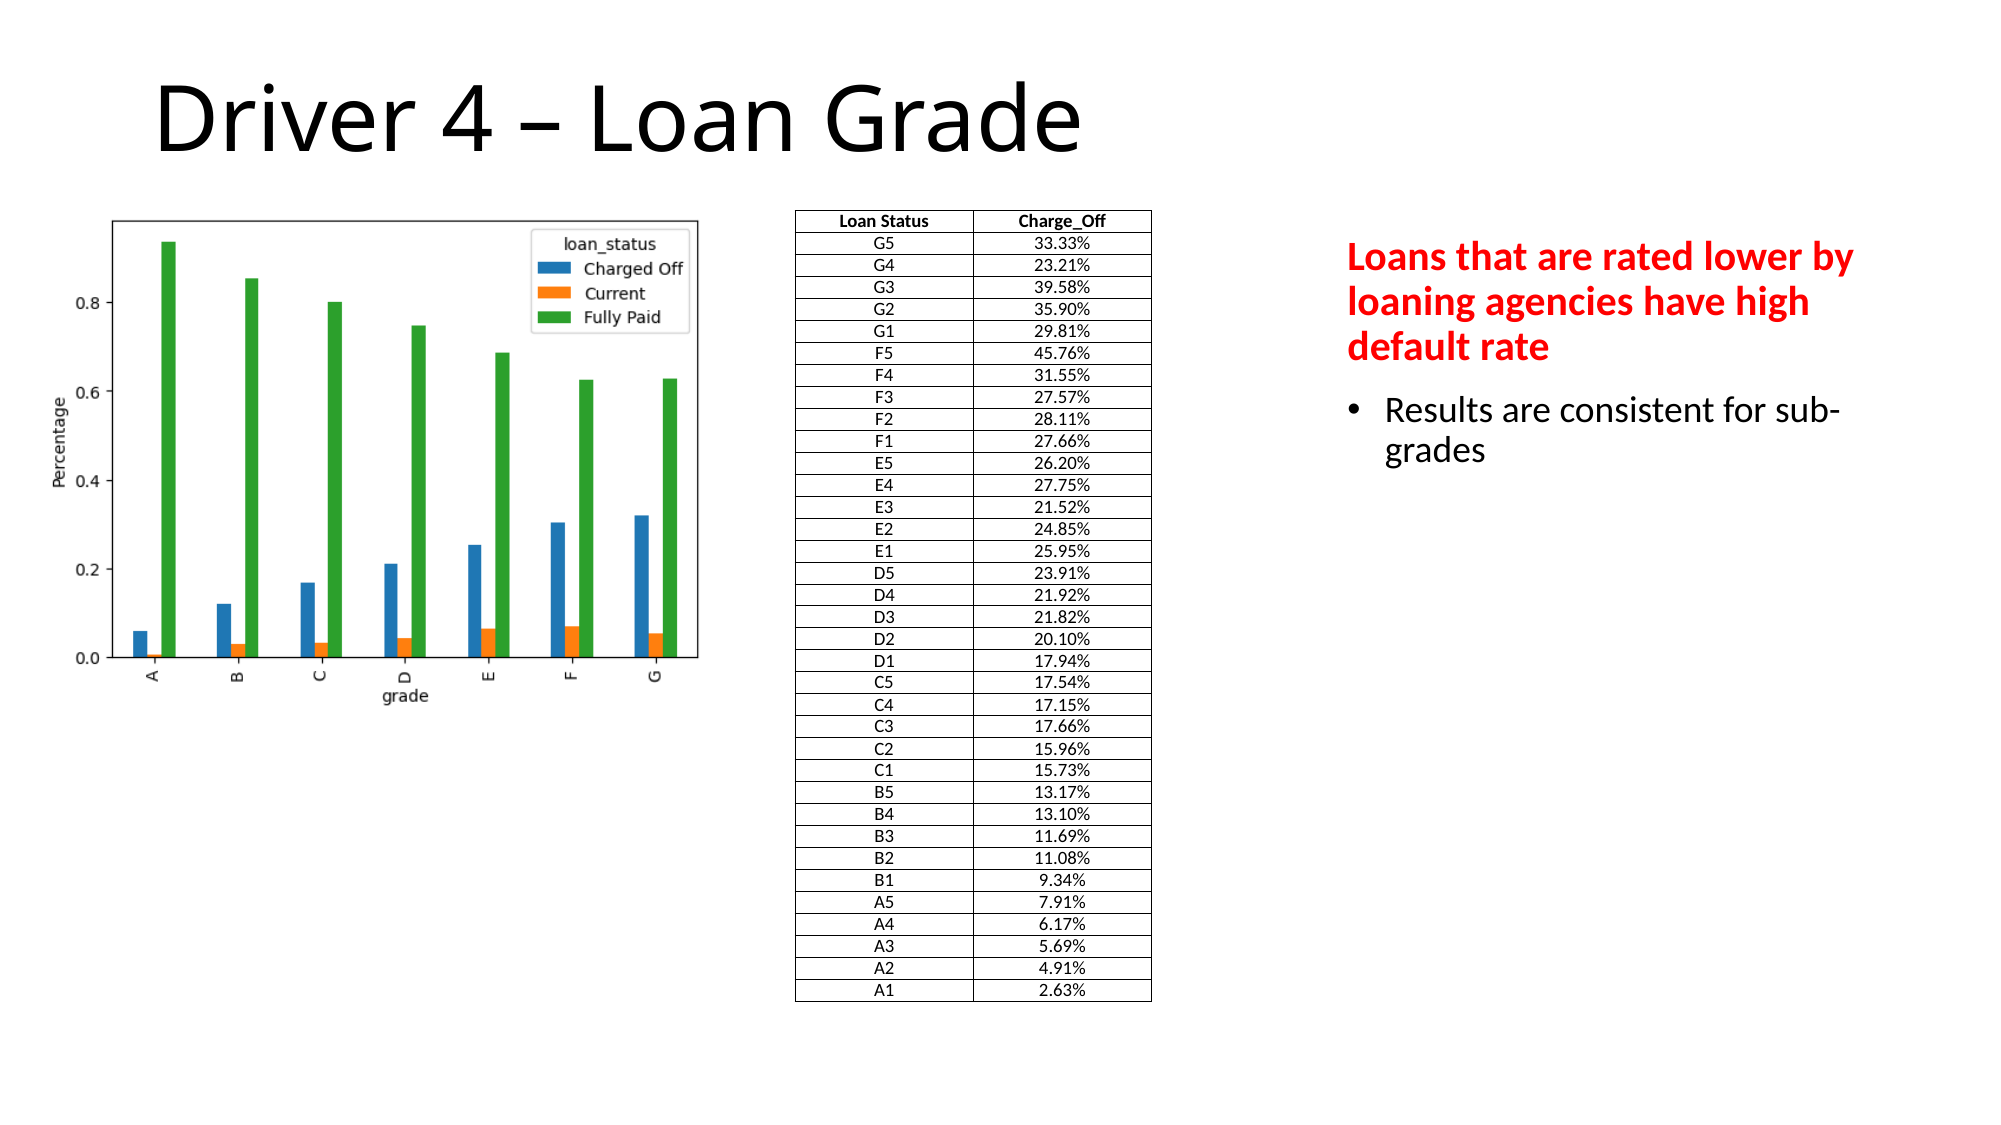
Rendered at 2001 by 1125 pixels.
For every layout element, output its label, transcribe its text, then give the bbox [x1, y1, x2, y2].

table_cell B3 [796, 826, 973, 847]
table_cell F1 [796, 431, 973, 452]
table_cell B1 [796, 870, 973, 891]
table_cell 17.66% [974, 716, 1151, 737]
table_cell F4 [796, 365, 973, 386]
table_cell G4 [796, 255, 973, 276]
table_cell 27.66% [974, 431, 1151, 452]
title Driver 4 – Loan Grade [137, 59, 1863, 183]
table_cell 17.15% [974, 694, 1151, 715]
table_cell 25.95% [974, 541, 1151, 562]
table_cell 28.11% [974, 409, 1151, 430]
table_cell 17.94% [974, 650, 1151, 671]
table_cell 20.10% [974, 628, 1151, 649]
table_cell 11.08% [974, 848, 1151, 869]
table_cell F2 [796, 409, 973, 430]
table_cell 26.20% [974, 453, 1151, 474]
table_cell G5 [796, 233, 973, 254]
table_cell 39.58% [974, 277, 1151, 298]
table_cell F5 [796, 343, 973, 364]
table_cell 13.17% [974, 782, 1151, 803]
table_cell 45.76% [974, 343, 1151, 364]
table_cell D5 [796, 563, 973, 584]
table_cell B5 [796, 782, 973, 803]
table_cell 33.33% [974, 233, 1151, 254]
table_cell C3 [796, 716, 973, 737]
table_cell 9.34% [974, 870, 1151, 891]
table_cell 4.91% [974, 958, 1151, 979]
table_cell 13.10% [974, 804, 1151, 825]
table_cell B2 [796, 848, 973, 869]
table_cell C2 [796, 738, 973, 759]
table_cell D1 [796, 650, 973, 671]
table_header Charge_Off [974, 211, 1151, 232]
table_cell 21.82% [974, 606, 1151, 627]
table_cell 24.85% [974, 519, 1151, 540]
table_cell 21.52% [974, 497, 1151, 518]
table_cell 27.75% [974, 475, 1151, 496]
table_cell 35.90% [974, 299, 1151, 320]
table_cell 15.96% [974, 738, 1151, 759]
table_cell 29.81% [974, 321, 1151, 342]
table_cell A2 [796, 958, 973, 979]
table_cell E3 [796, 497, 973, 518]
table_cell A5 [796, 892, 973, 913]
table_cell 27.57% [974, 387, 1151, 408]
list Loans that are rated lower by loaning agencies have high default rate Results are consistent for sub-grades [1332, 226, 1900, 941]
table_cell G2 [796, 299, 973, 320]
table_header Loan Status [796, 211, 973, 232]
table_cell F3 [796, 387, 973, 408]
table_cell E4 [796, 475, 973, 496]
table_cell A4 [796, 914, 973, 935]
table_cell D4 [796, 585, 973, 605]
picture [40, 210, 709, 716]
table_cell E5 [796, 453, 973, 474]
table_cell 31.55% [974, 365, 1151, 386]
table_cell 23.21% [974, 255, 1151, 276]
table_cell 6.17% [974, 914, 1151, 935]
table_cell 2.63% [974, 980, 1151, 1001]
table_cell 15.73% [974, 760, 1151, 781]
table_cell 11.69% [974, 826, 1151, 847]
table_cell A3 [796, 936, 973, 957]
table_cell G3 [796, 277, 973, 298]
table_cell G1 [796, 321, 973, 342]
table_cell B4 [796, 804, 973, 825]
table_cell E2 [796, 519, 973, 540]
table_cell E1 [796, 541, 973, 562]
table_cell 5.69% [974, 936, 1151, 957]
table_cell C1 [796, 760, 973, 781]
table_cell 21.92% [974, 585, 1151, 605]
table_cell C4 [796, 694, 973, 715]
table_cell C5 [796, 672, 973, 693]
table_cell D2 [796, 628, 973, 649]
table_cell 23.91% [974, 563, 1151, 584]
table_cell 7.91% [974, 892, 1151, 913]
table_cell A1 [796, 980, 973, 1001]
table_cell D3 [796, 606, 973, 627]
table_cell 17.54% [974, 672, 1151, 693]
